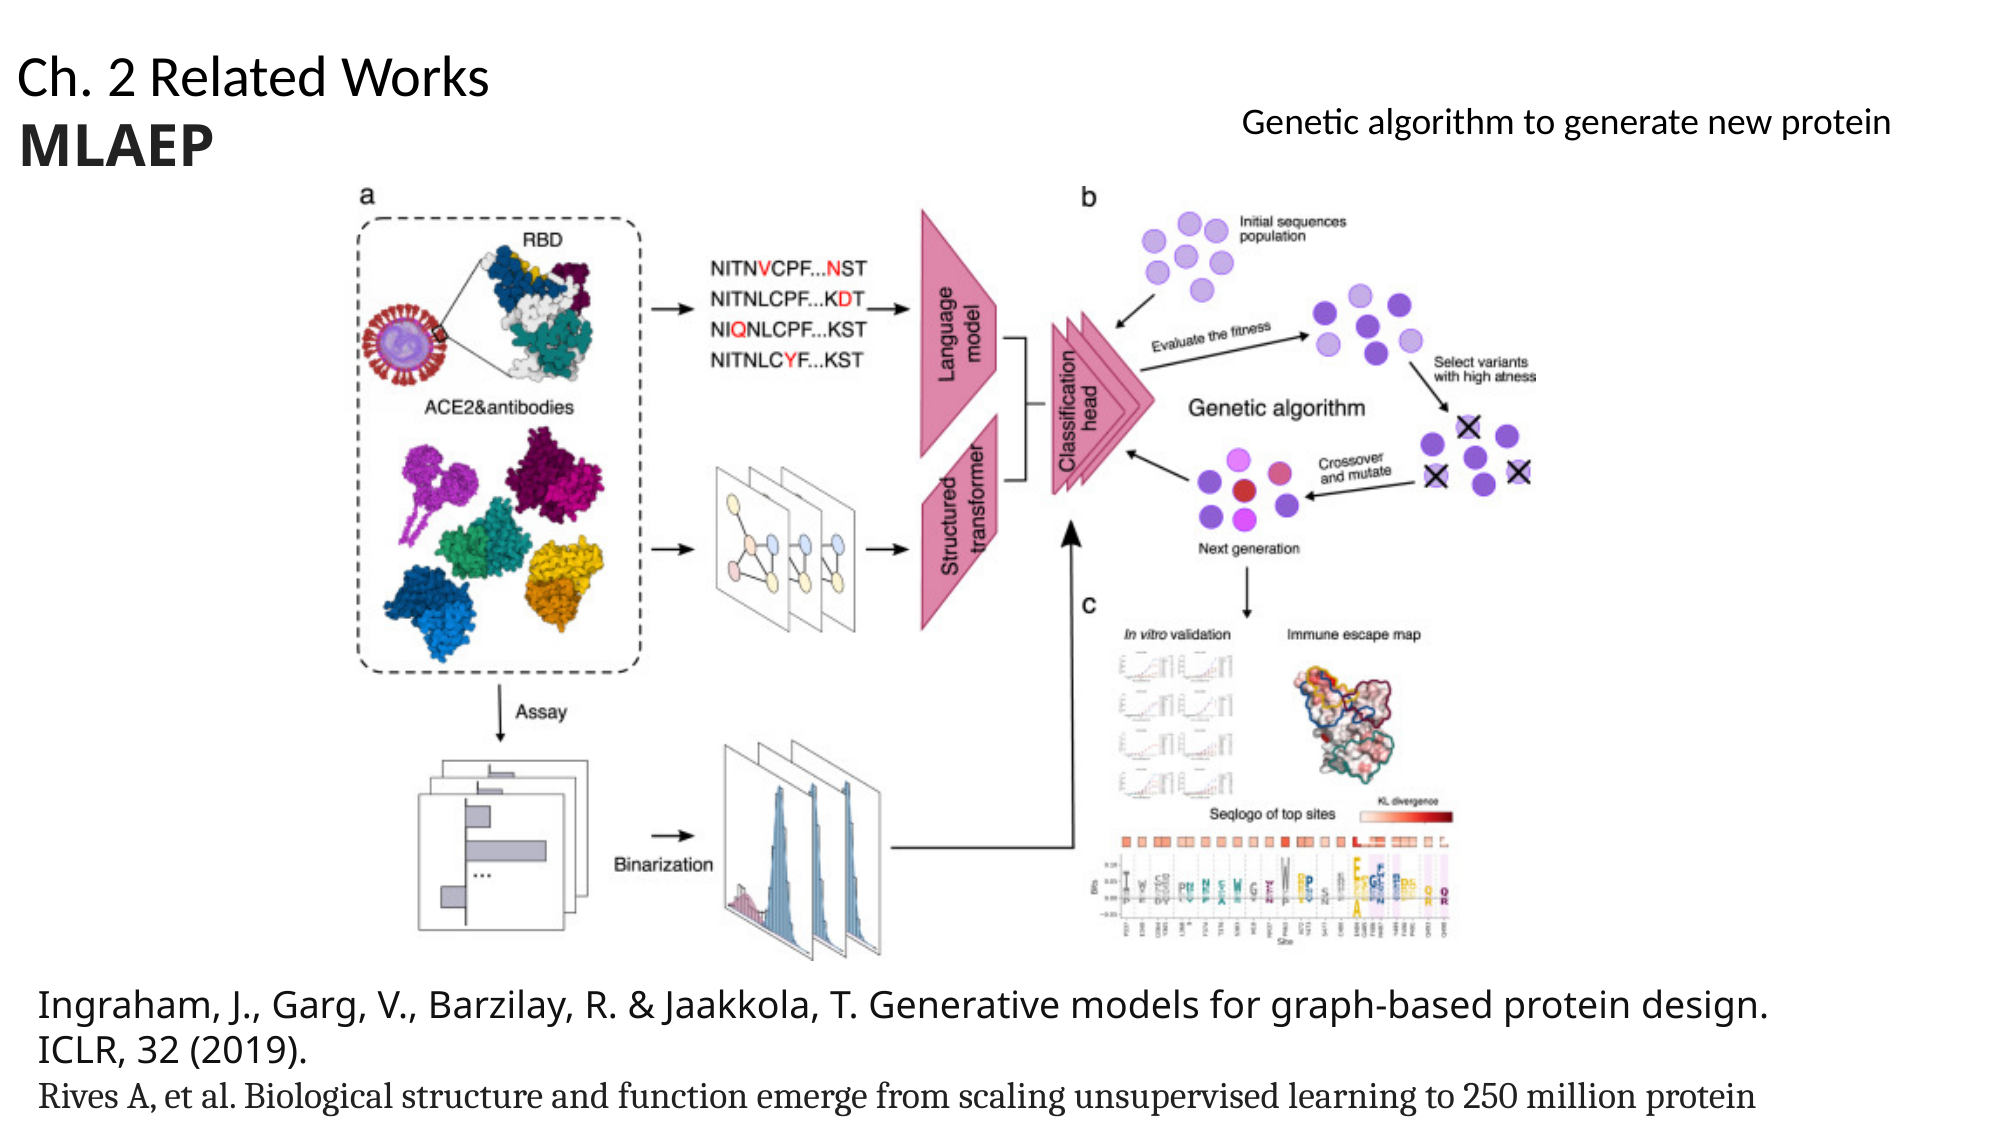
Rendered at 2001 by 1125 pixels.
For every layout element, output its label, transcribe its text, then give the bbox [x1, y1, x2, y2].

text_box Ch. 2 Related Works MLAEP [3, 30, 506, 185]
picture [343, 186, 1536, 961]
text_box Genetic algorithm to generate new protein [1227, 89, 1908, 150]
text_box Ingraham, J., Garg, V., Barzilay, R. & Jaakkola, T. Generative models for graph-based protein design. ICLR, 32 (2019). Rives A, et al. Biological structure and function emerge from scaling unsupervised learning to 250 million protein sequences. Proc. Natl Acad. Sci. USA. 2021;118:e2016239118. doi: 10.1073/pnas.2016239118 [23, 973, 1856, 1125]
